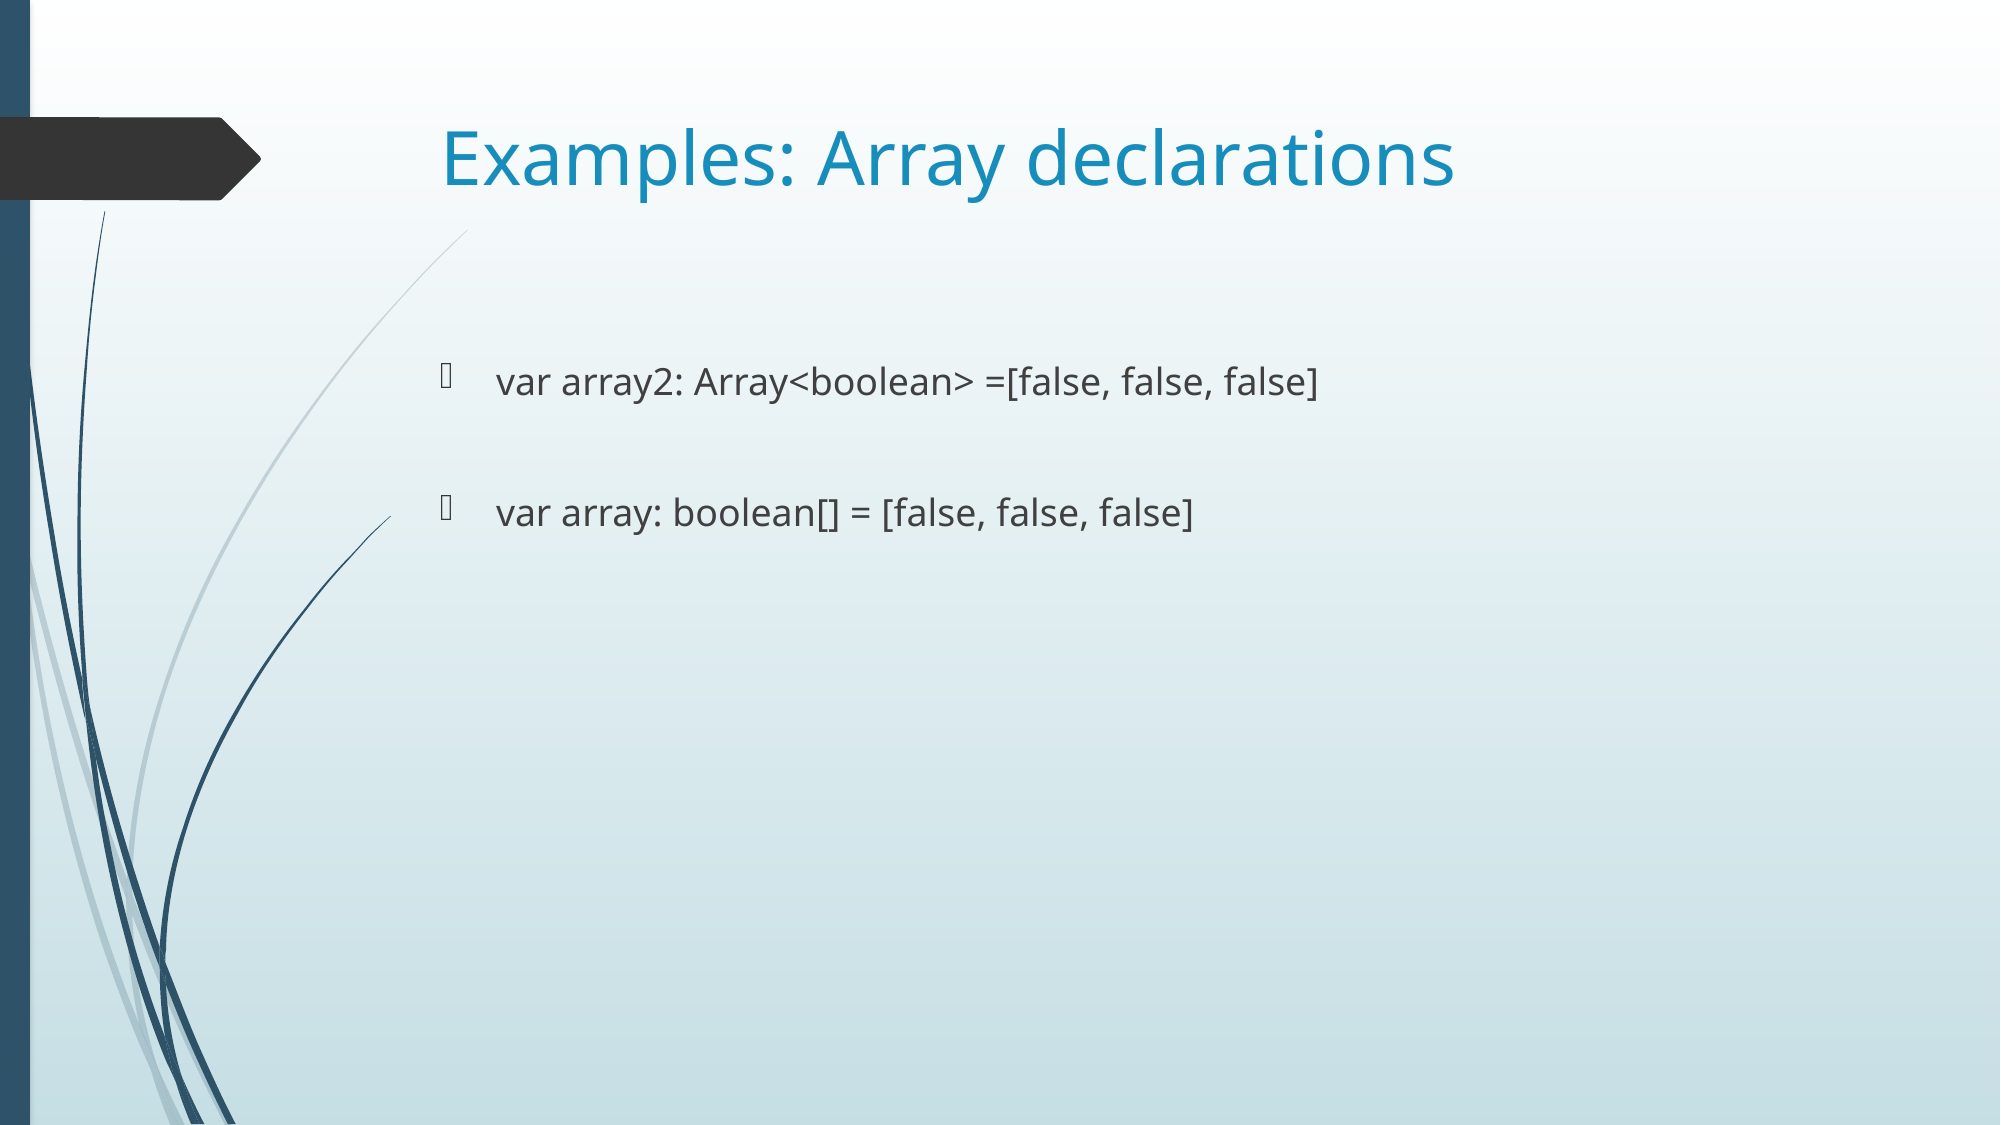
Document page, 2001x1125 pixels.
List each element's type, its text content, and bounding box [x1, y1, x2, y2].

list var array2: Array<boolean> =[false, false, false] var array: boolean[] = [false, false, false] [424, 350, 1888, 970]
title Examples: Array declarations [425, 102, 1888, 313]
